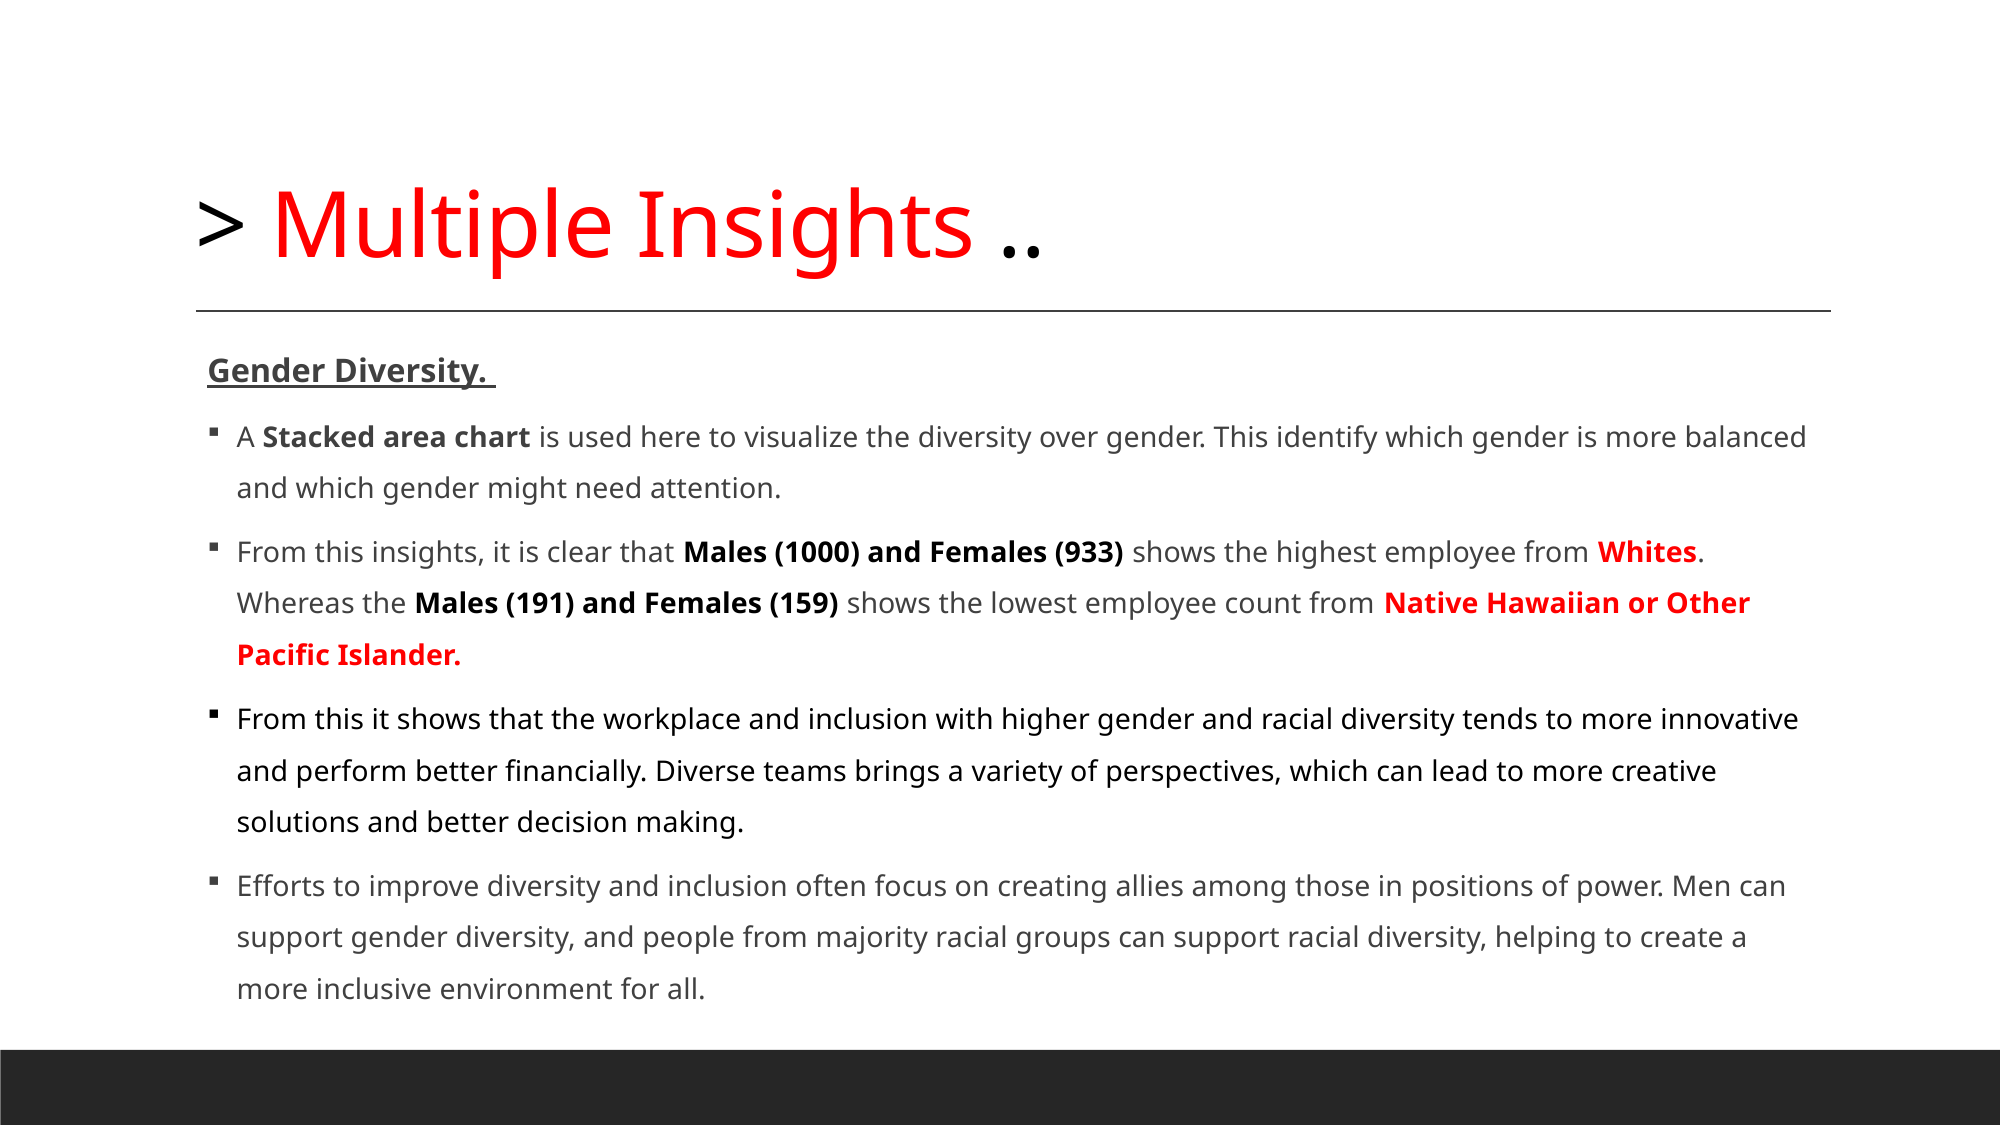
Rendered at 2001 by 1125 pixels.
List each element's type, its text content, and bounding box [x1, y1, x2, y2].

title > Multiple Insights .. [180, 47, 1830, 285]
list Gender Diversity. A Stacked area chart is used here to visualize the diversity over gender. This identify which gender is more balanced and which gender might need attention. From this insights, it is clear that Males (1000) and Females (933) shows the highest employee from Whites. Whereas the Males (191) and Females (159) shows the lowest employee count from Native Hawaiian or Other Pacific Islander. From this it shows that the workplace and inclusion with higher gender and racial diversity tends to more innovative and perform better financially. Diverse teams brings a variety of perspectives, which can lead to more creative solutions and better decision making. Efforts to improve diversity and inclusion often focus on creating allies among those in positions of power. Men can support gender diversity, and people from majority racial groups can support racial diversity, helping to create a more inclusive environment for all. [174, 323, 1825, 1015]
